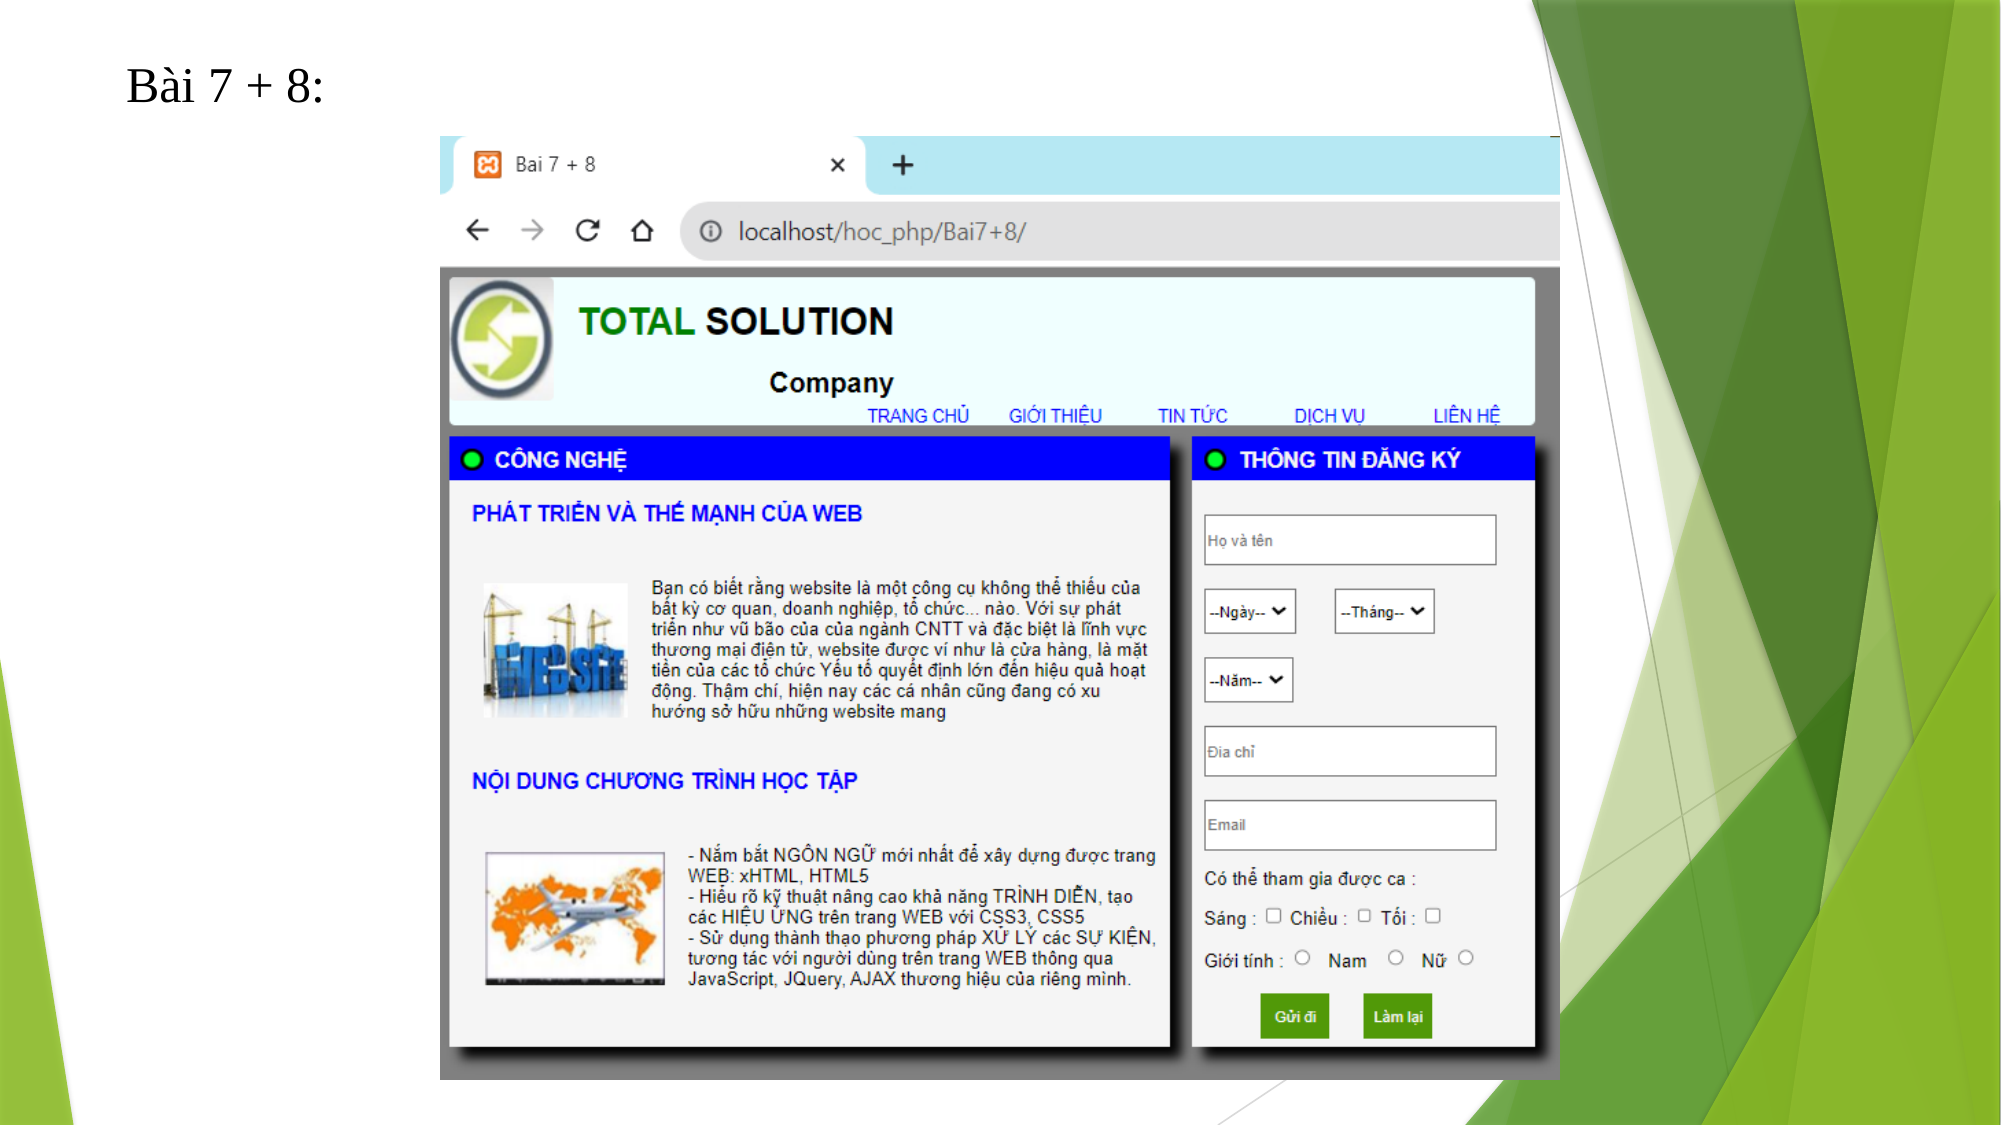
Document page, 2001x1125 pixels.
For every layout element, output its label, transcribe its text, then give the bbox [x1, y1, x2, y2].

title Bài 7 + 8: [111, 44, 1522, 149]
picture [440, 136, 1560, 1081]
